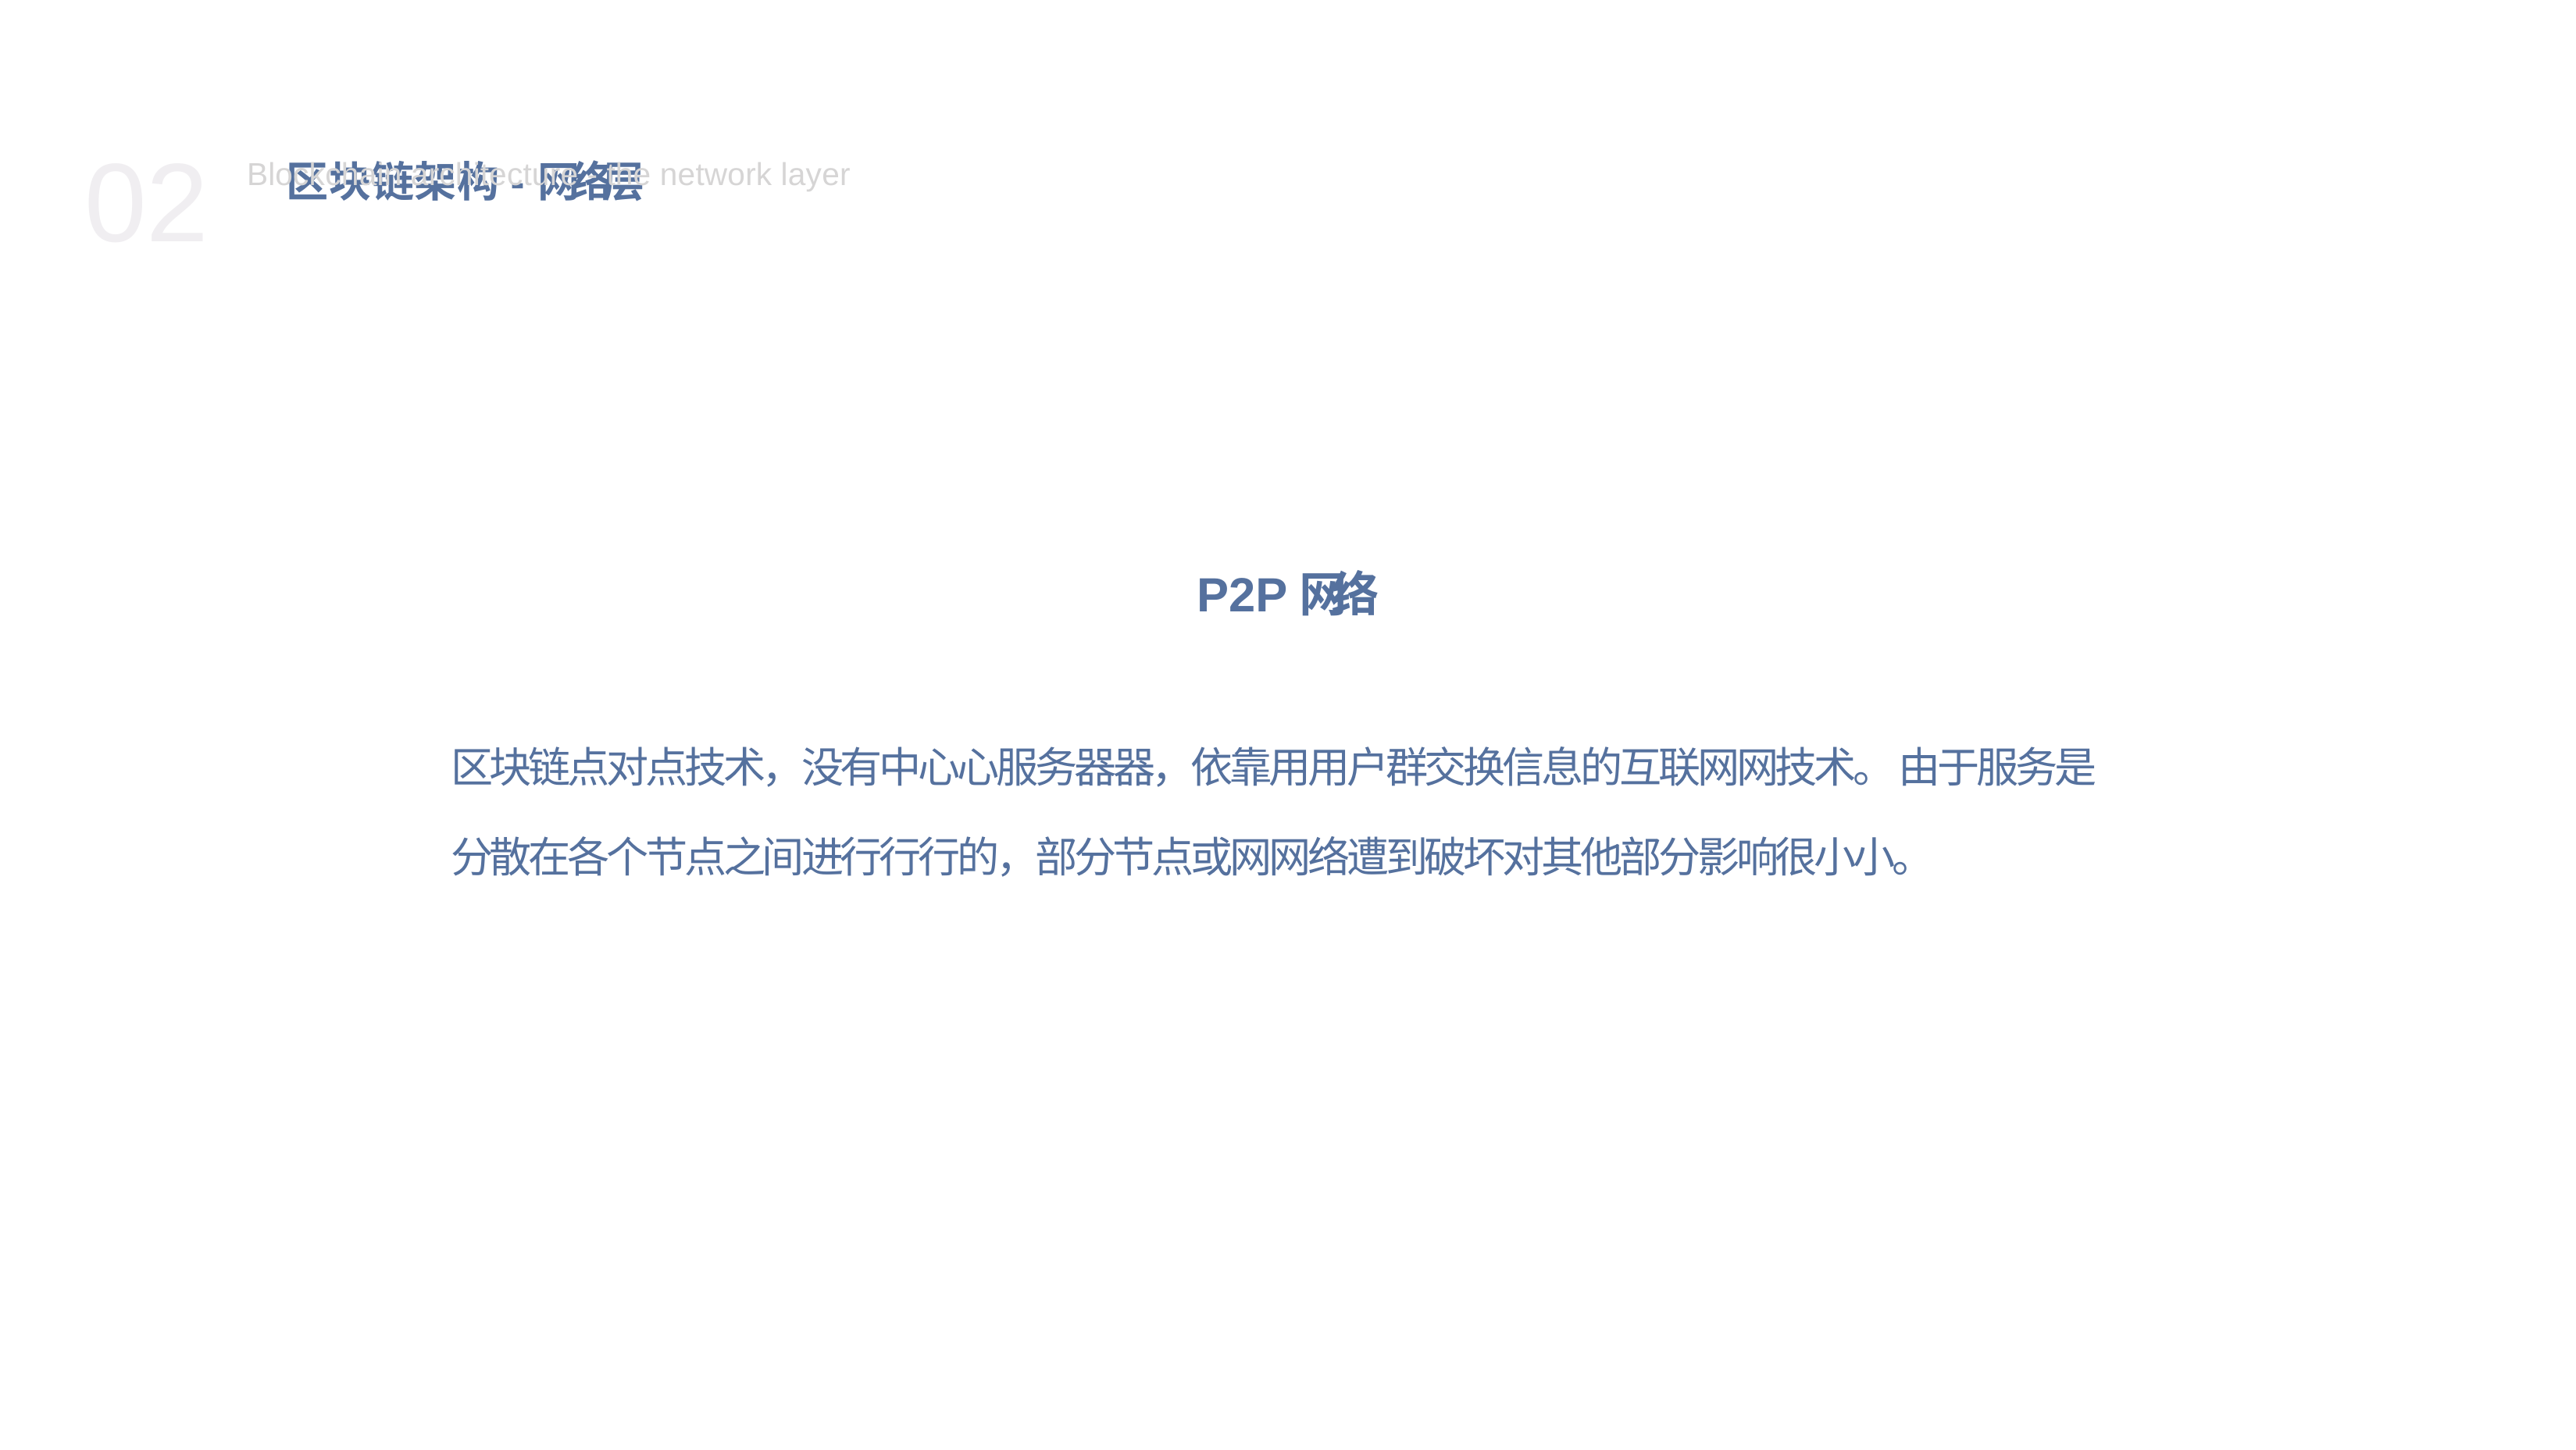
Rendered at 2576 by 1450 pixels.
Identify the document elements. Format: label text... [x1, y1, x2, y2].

text_box Blockchain architecture - the network layer [244, 153, 855, 192]
title 02 区块链架构-⽹络层 [83, 4, 2493, 264]
text_box P2P⽹络 区块链点对点技术，没有中⼼心服务器器，依靠⽤用户群交换信息的互联⽹网技术。 由于服务是分散在各个节点之间进⾏行行的，部分节点或⽹网络遭到破坏对其他部分影响很⼩小。 [449, 563, 2127, 882]
